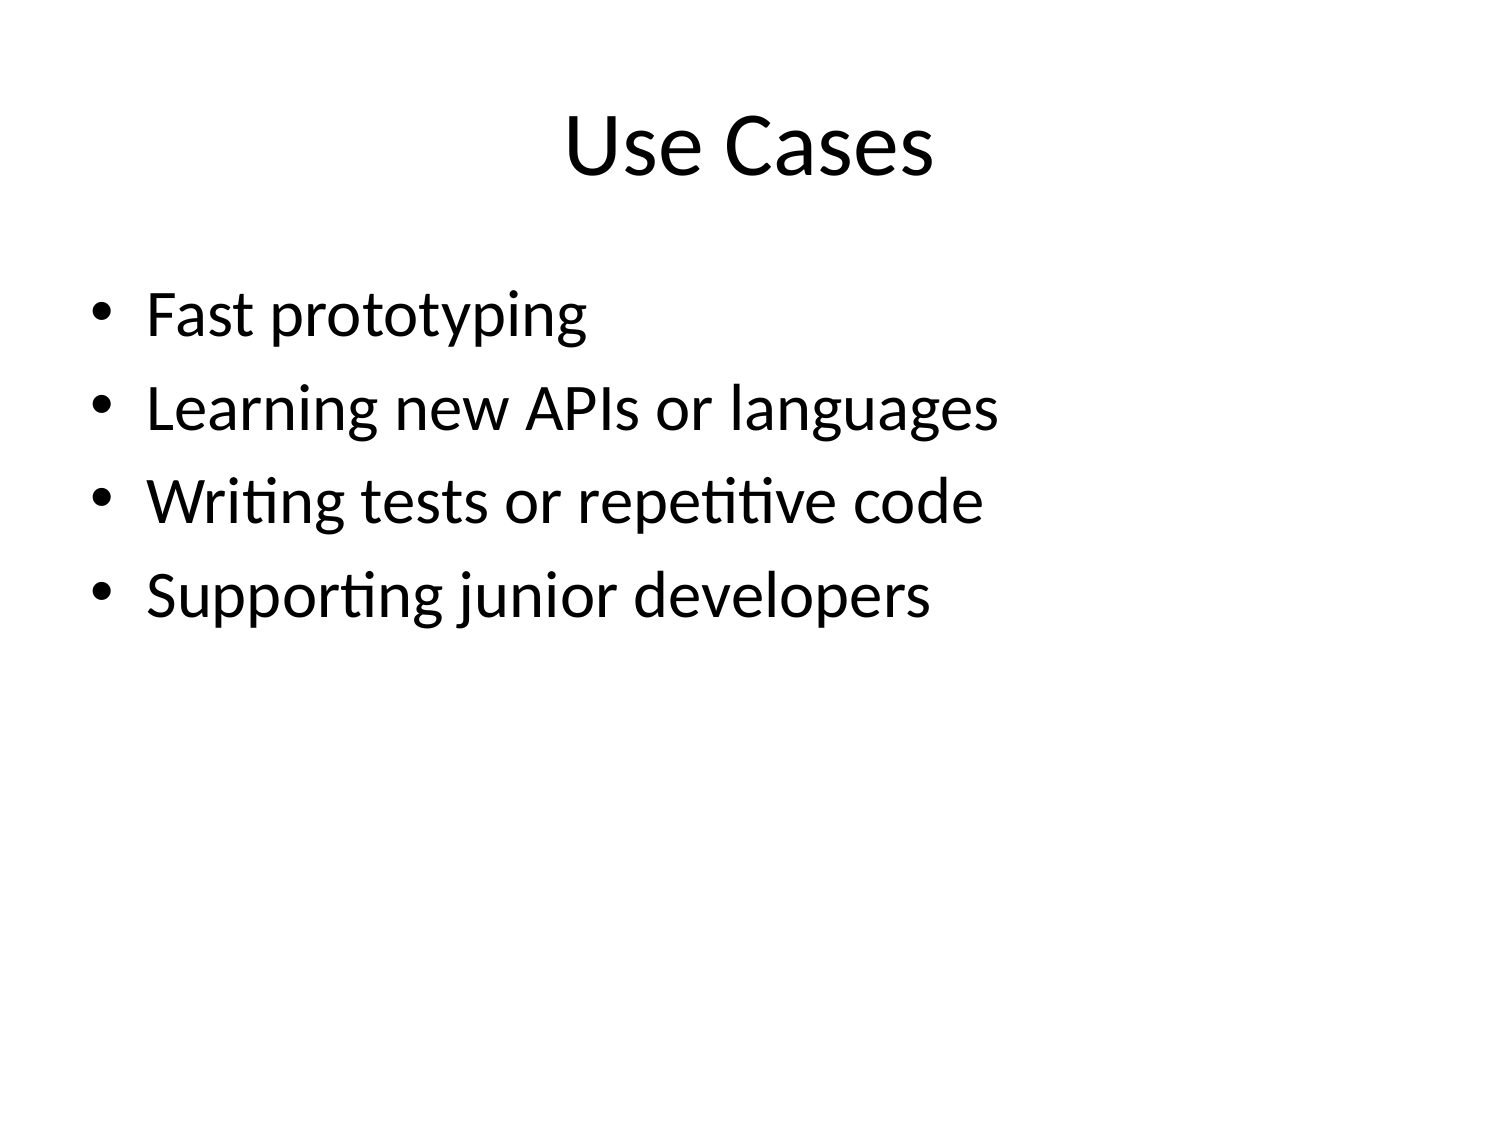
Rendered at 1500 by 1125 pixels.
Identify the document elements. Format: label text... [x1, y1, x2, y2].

list Fast prototyping Learning new APIs or languages Writing tests or repetitive code Supporting junior developers [75, 262, 1425, 1005]
title Use Cases [75, 45, 1425, 233]
